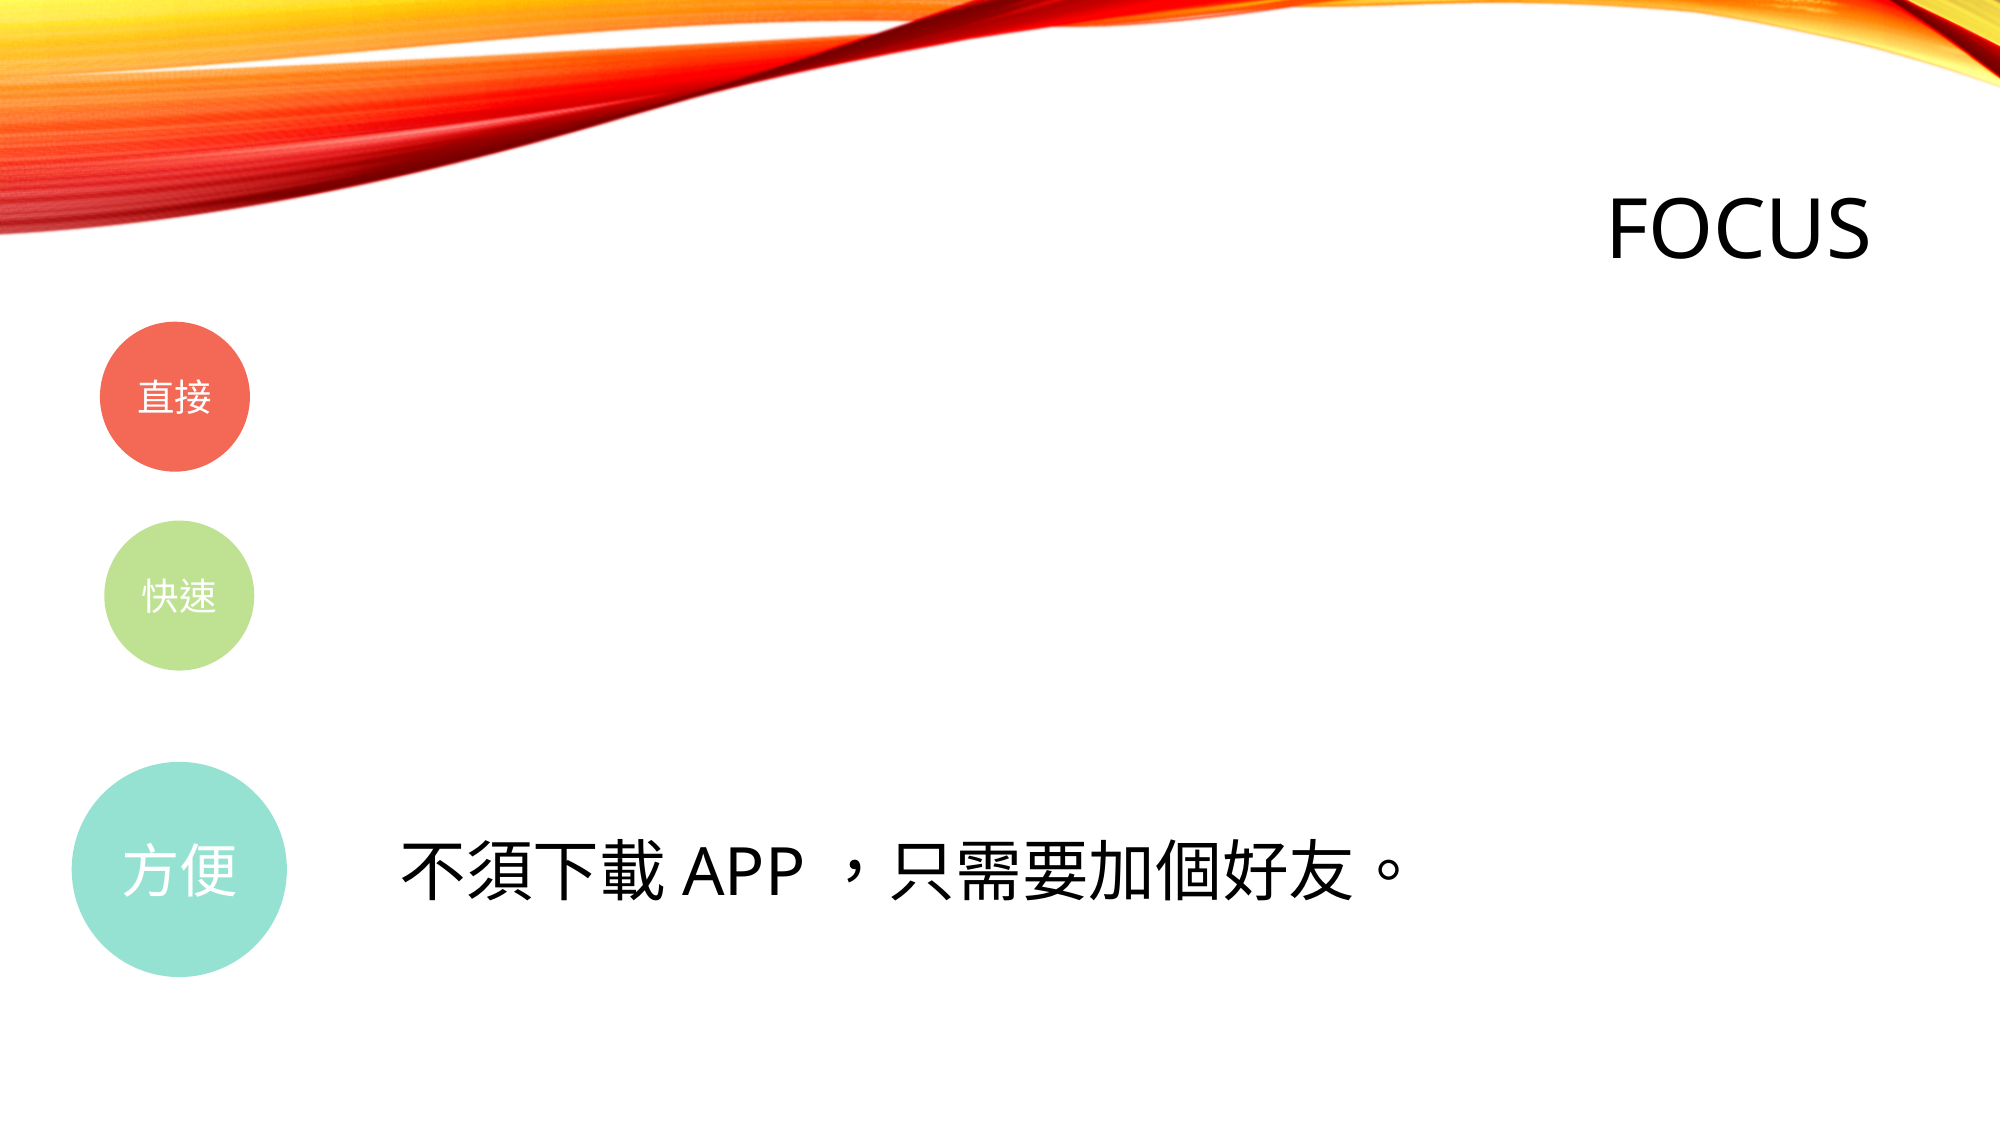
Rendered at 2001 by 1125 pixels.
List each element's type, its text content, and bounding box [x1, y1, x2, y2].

text_box 直接 [98, 320, 251, 473]
text_box 不須下載APP，只需要加個好友。 [384, 821, 1438, 917]
text_box [0, 719, 288, 988]
text_box 快速 [103, 519, 256, 672]
title focus [474, 125, 1888, 338]
picture [0, 0, 2000, 237]
text_box 方便 [70, 760, 288, 979]
